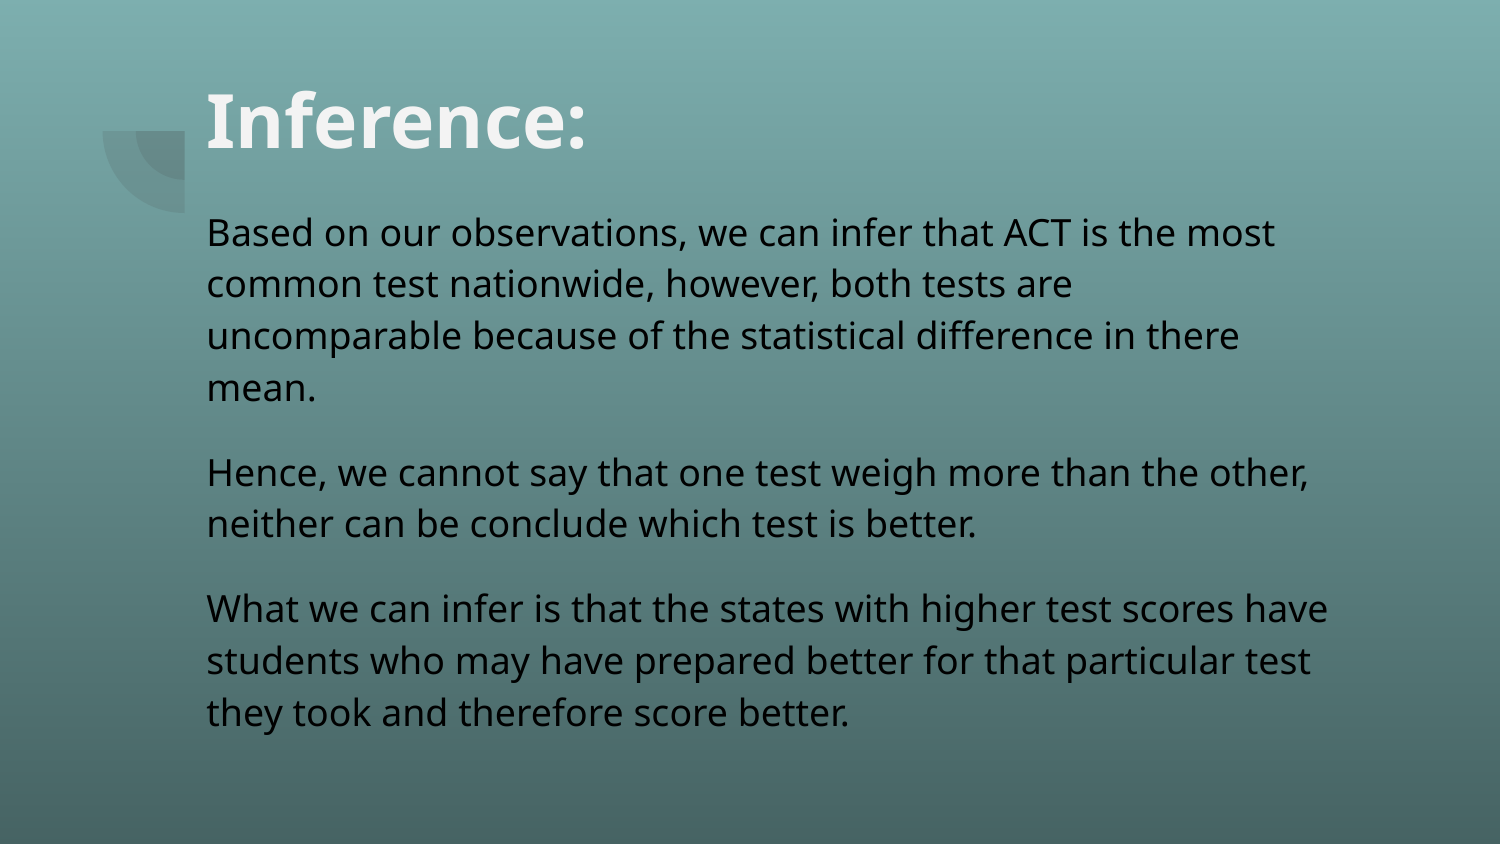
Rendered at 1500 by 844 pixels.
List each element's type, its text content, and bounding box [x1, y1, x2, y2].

list Based on our observations, we can infer that ACT is the most common test nationwide, however, both tests are uncomparable because of the statistical difference in there mean. Hence, we cannot say that one test weigh more than the other, neither can be conclude which test is better. What we can infer is that the states with higher test scores have students who may have prepared better for that particular test they took and therefore score better. [191, 186, 1345, 771]
title Inference: [191, 58, 1345, 186]
